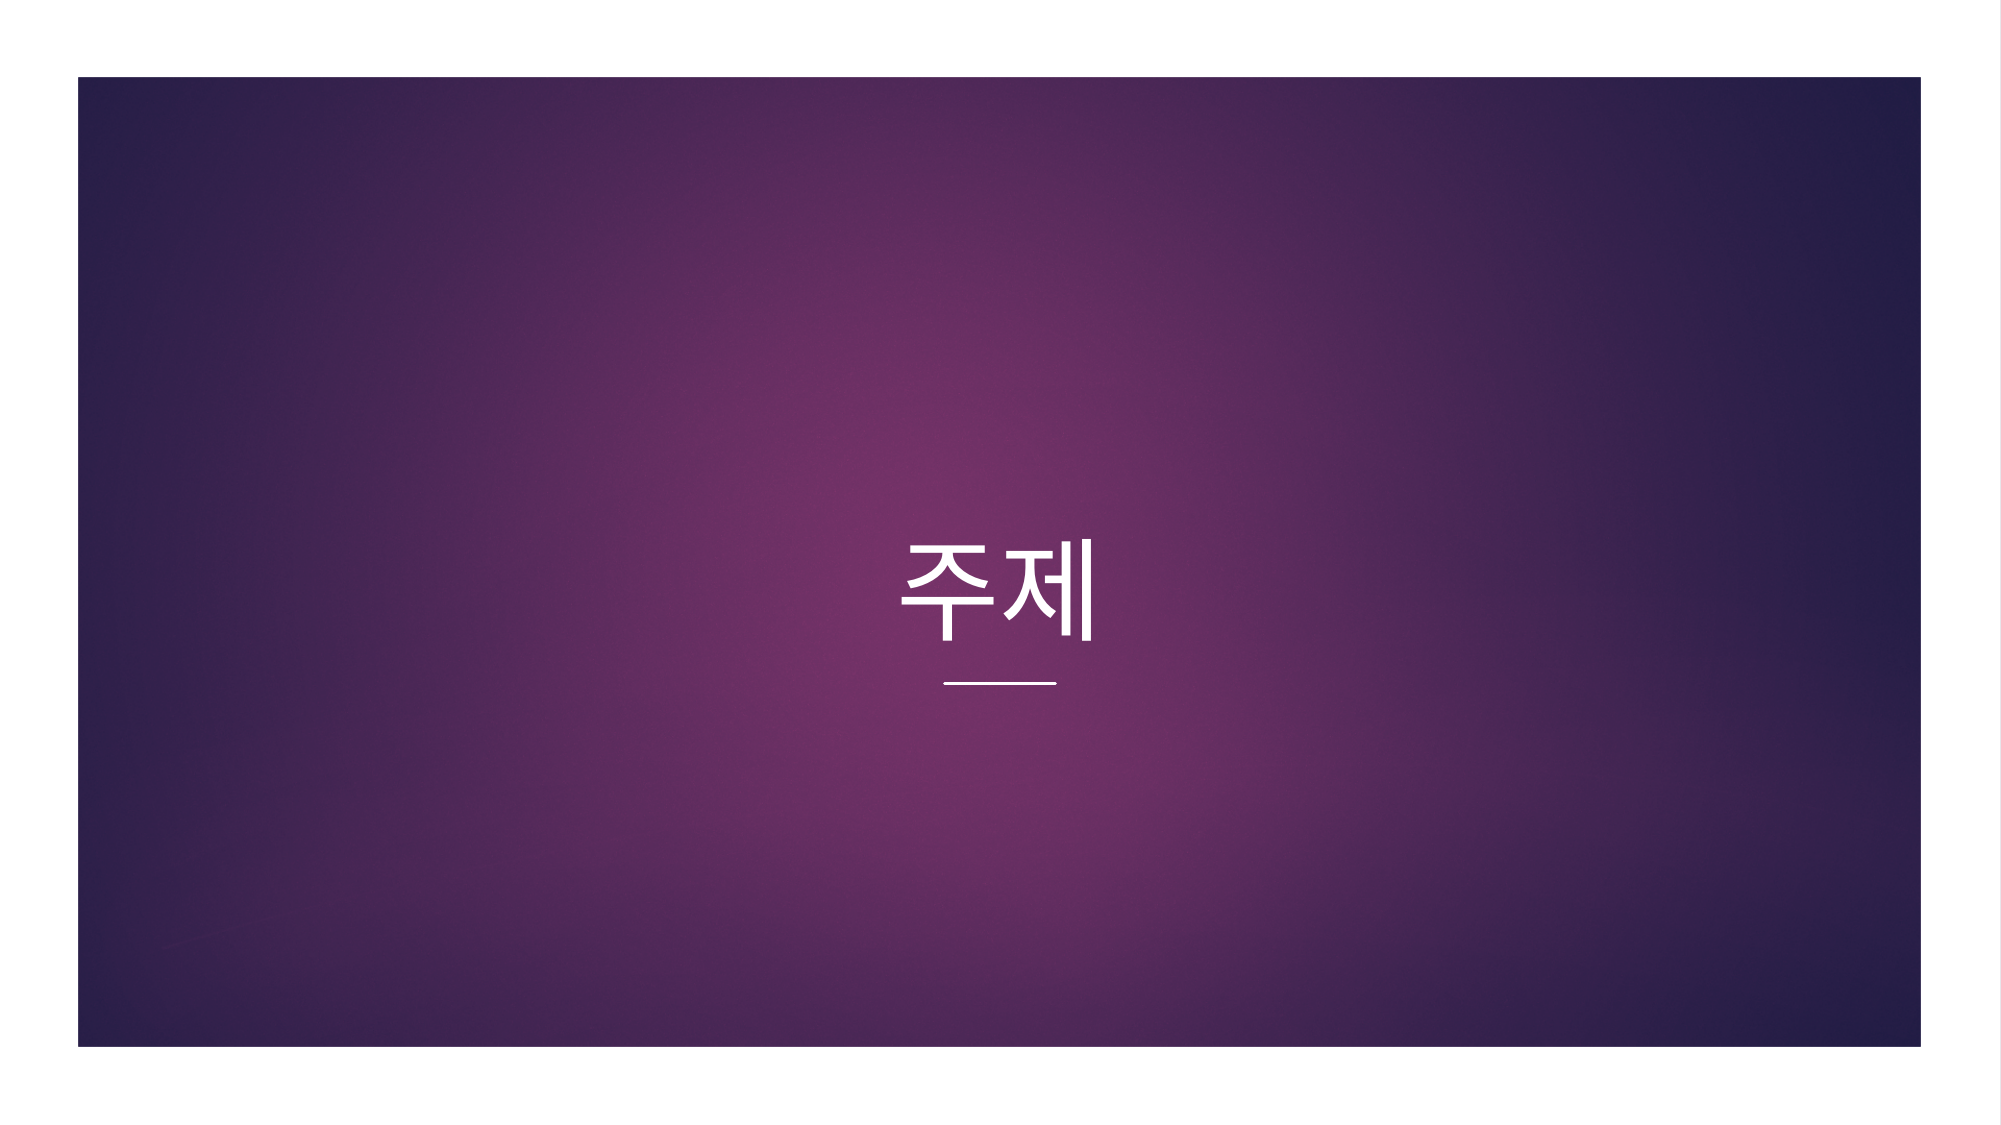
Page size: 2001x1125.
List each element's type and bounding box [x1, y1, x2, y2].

text_box [0, 0, 2000, 1125]
